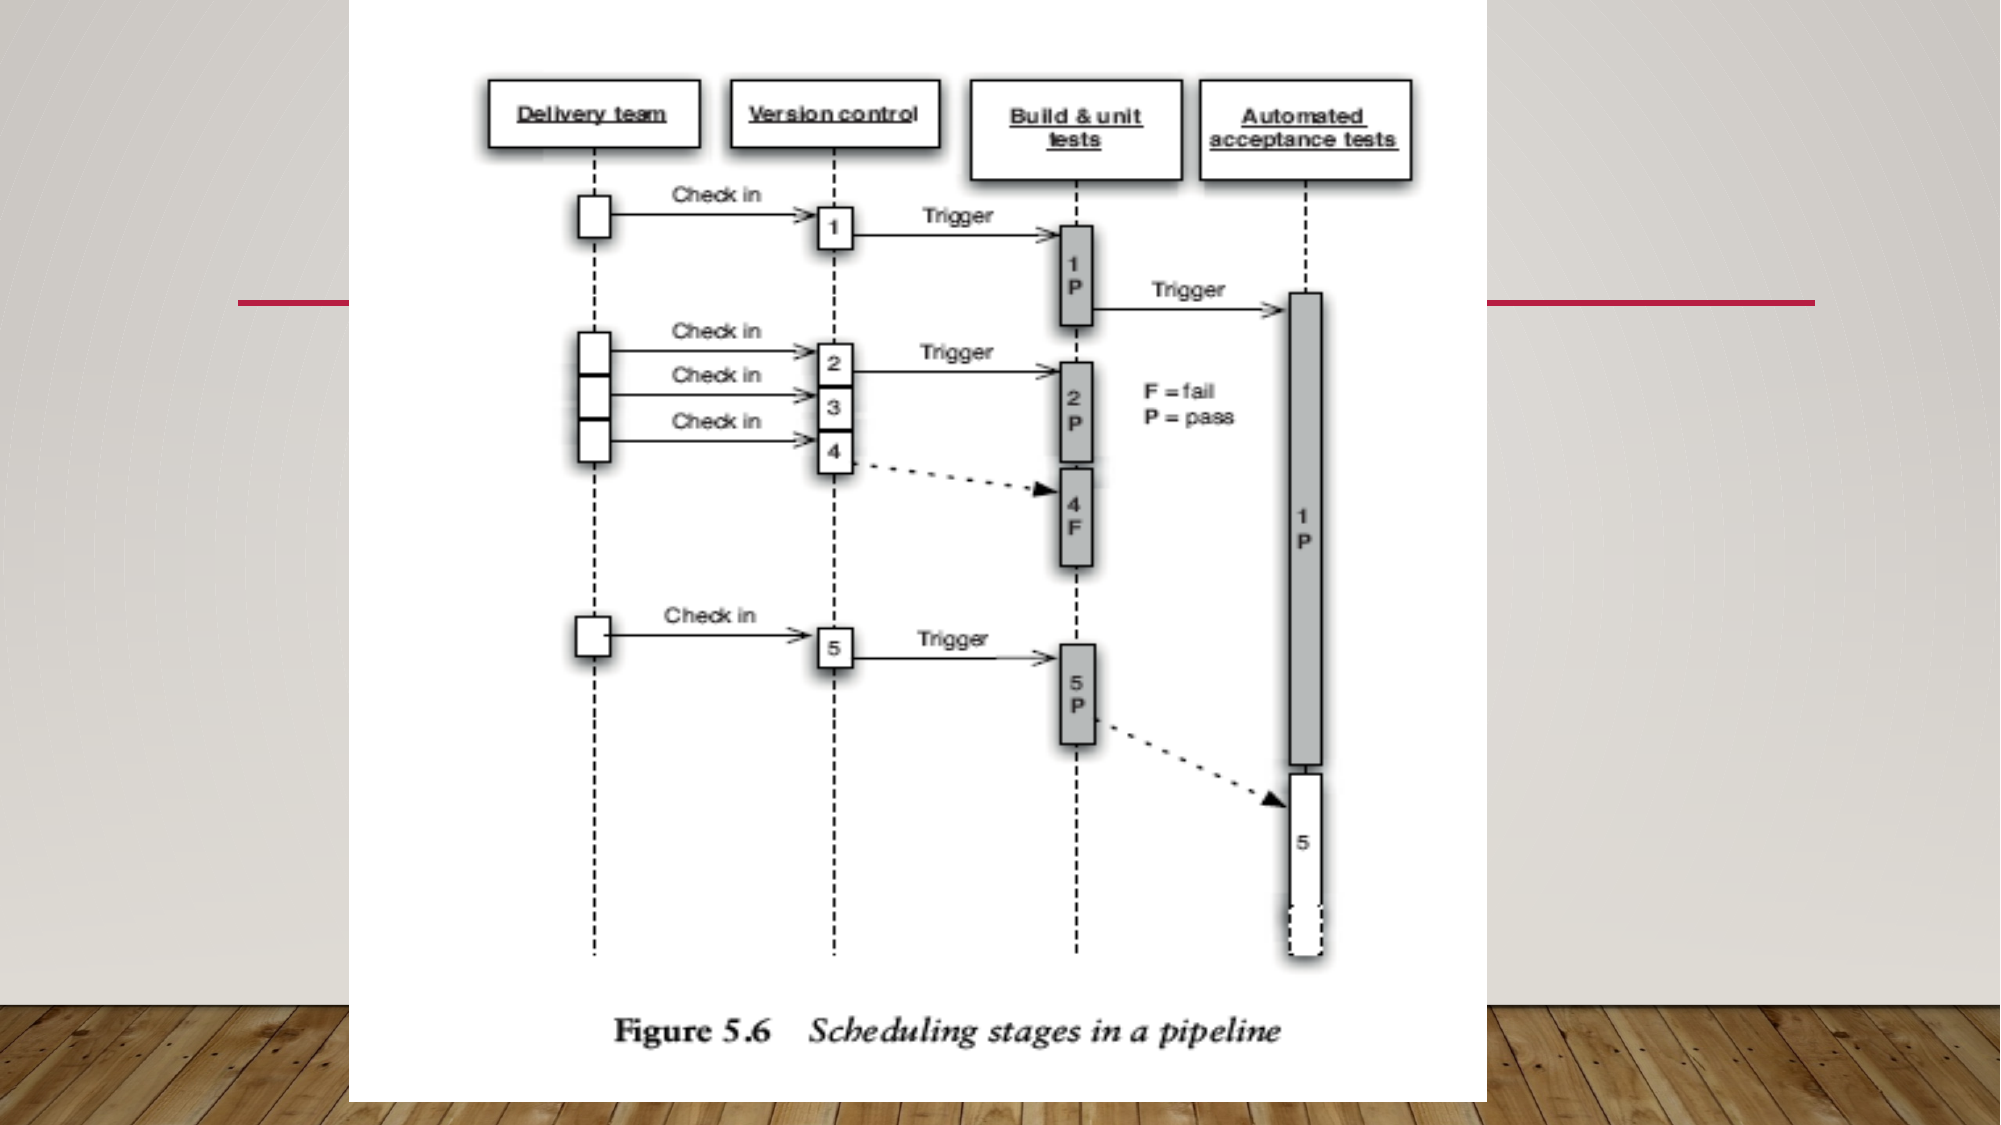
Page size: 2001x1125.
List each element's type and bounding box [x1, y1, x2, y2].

list [348, 0, 1487, 1102]
picture [0, 1005, 2000, 1125]
